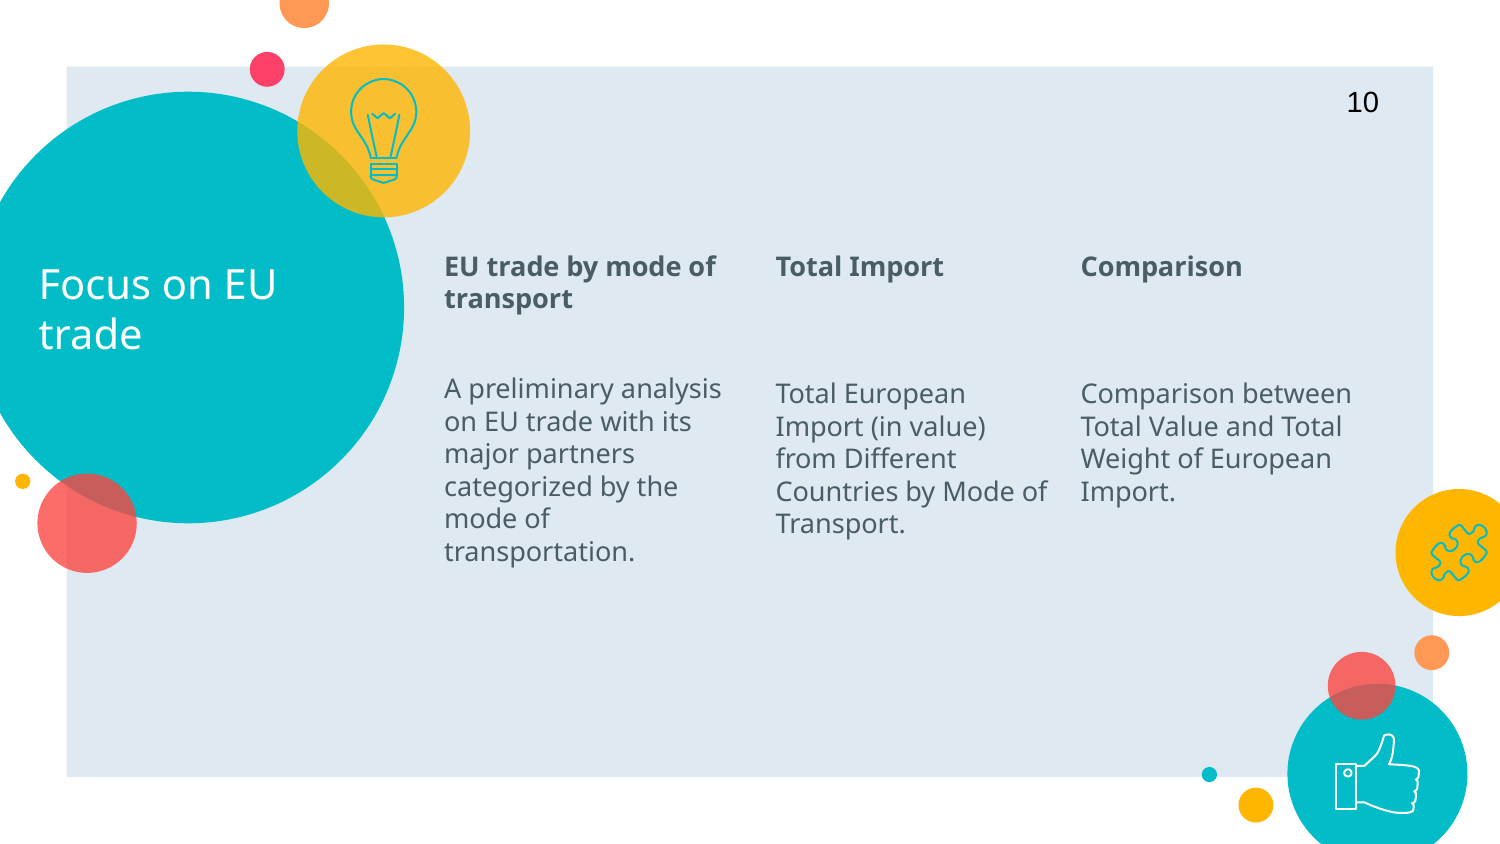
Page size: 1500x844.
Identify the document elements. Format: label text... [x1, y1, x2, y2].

slide_number 10 [1331, 68, 1422, 134]
list Total Import Total European Import (in value) from Different Countries by Mode of Transport. [760, 234, 1065, 684]
title Focus on EU trade [23, 91, 375, 524]
list EU trade by mode of transport A preliminary analysis on EU trade with its major partners categorized by the mode of transportation. [429, 234, 745, 684]
text_box Comparison Comparison between Total Value and Total Weight of European Import. [1065, 234, 1371, 684]
